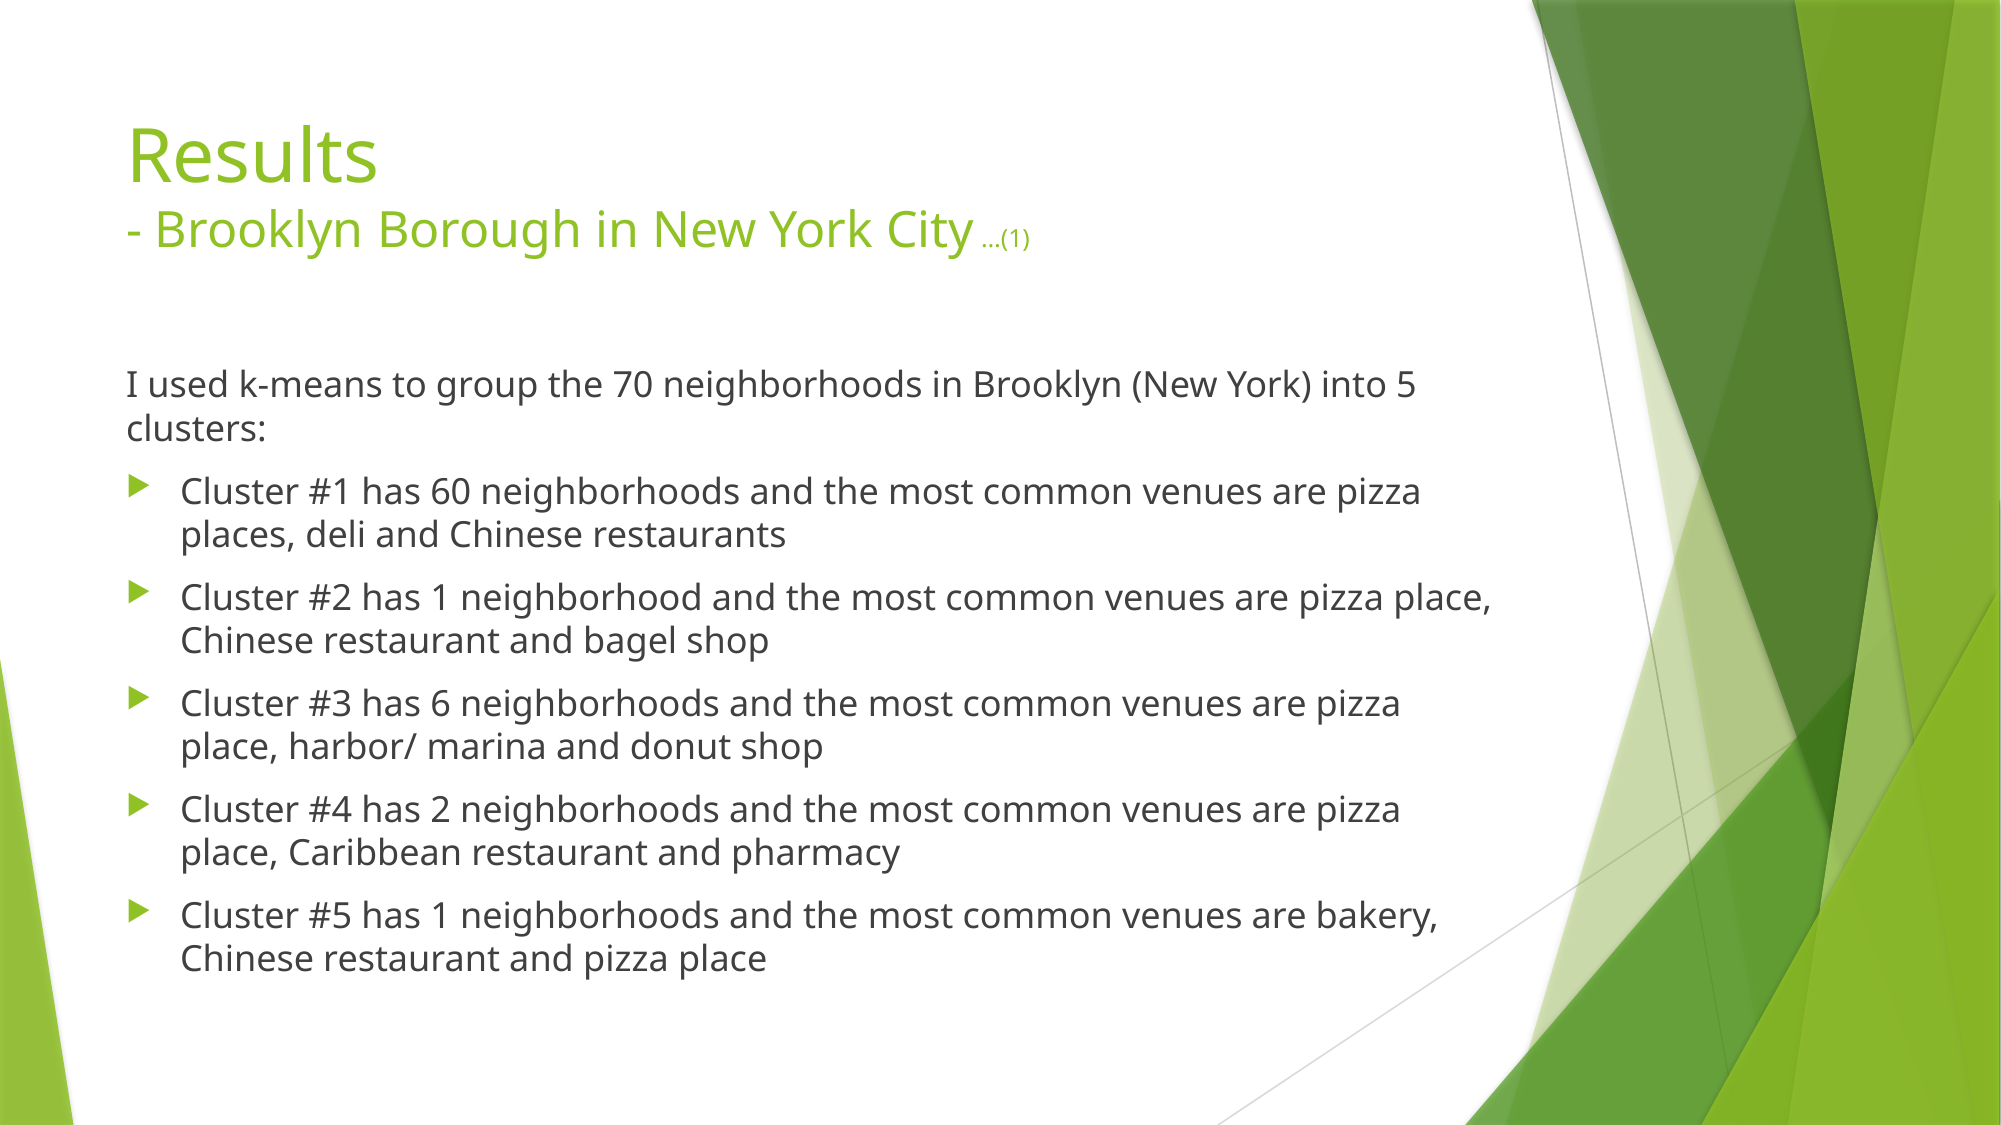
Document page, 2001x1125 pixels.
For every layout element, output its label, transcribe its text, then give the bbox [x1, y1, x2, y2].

title Results - Brooklyn Borough in New York City …(1) [111, 99, 1522, 317]
list I used k-means to group the 70 neighborhoods in Brooklyn (New York) into 5 clusters: Cluster #1 has 60 neighborhoods and the most common venues are pizza places, deli and Chinese restaurants Cluster #2 has 1 neighborhood and the most common venues are pizza place, Chinese restaurant and bagel shop Cluster #3 has 6 neighborhoods and the most common venues are pizza place, harbor/ marina and donut shop Cluster #4 has 2 neighborhoods and the most common venues are pizza place, Caribbean restaurant and pharmacy Cluster #5 has 1 neighborhoods and the most common venues are bakery, Chinese restaurant and pizza place [111, 354, 1522, 992]
